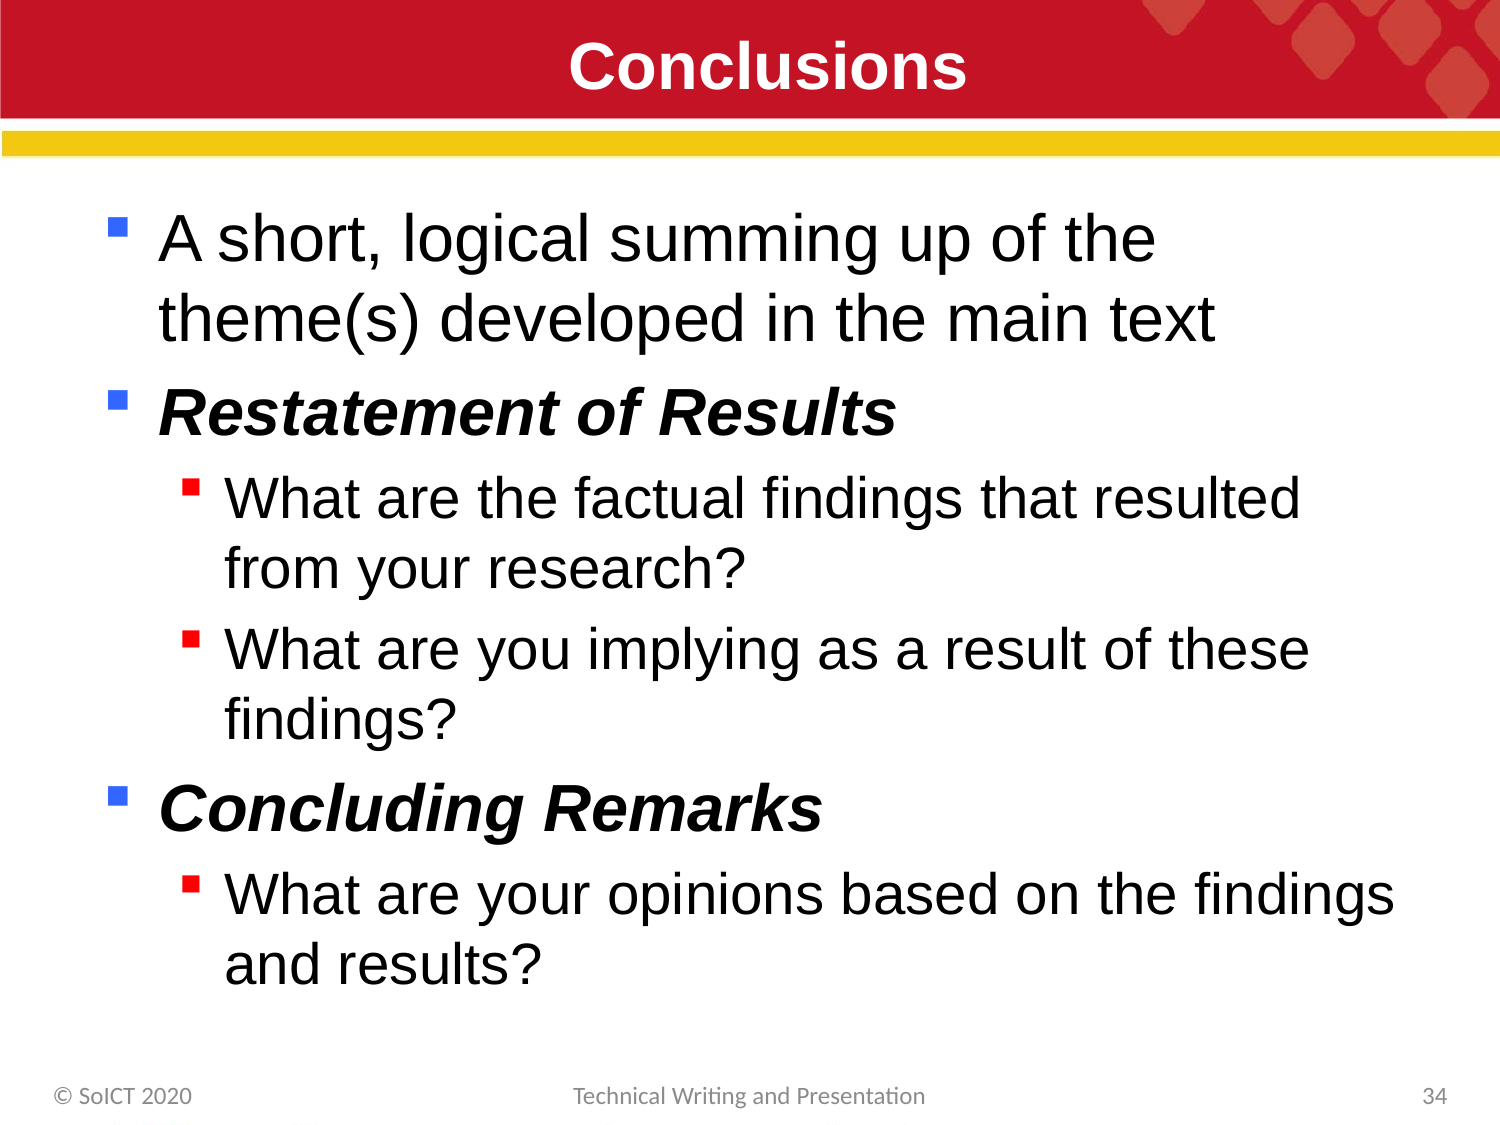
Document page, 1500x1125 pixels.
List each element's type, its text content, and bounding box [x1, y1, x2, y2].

title Conclusions [75, 12, 1463, 113]
footer Technical Writing and Presentation [512, 1065, 988, 1125]
picture [0, 0, 1500, 1125]
slide_number © SoICT 2020 [37, 1065, 388, 1125]
list A short, logical summing up of the theme(s) developed in the main text Restatement of Results What are the factual findings that resulted from your research? What are you implying as a result of these findings? Concluding Remarks What are your opinions based on the findings and results? [87, 187, 1425, 1005]
slide_number 34 [1112, 1065, 1463, 1125]
